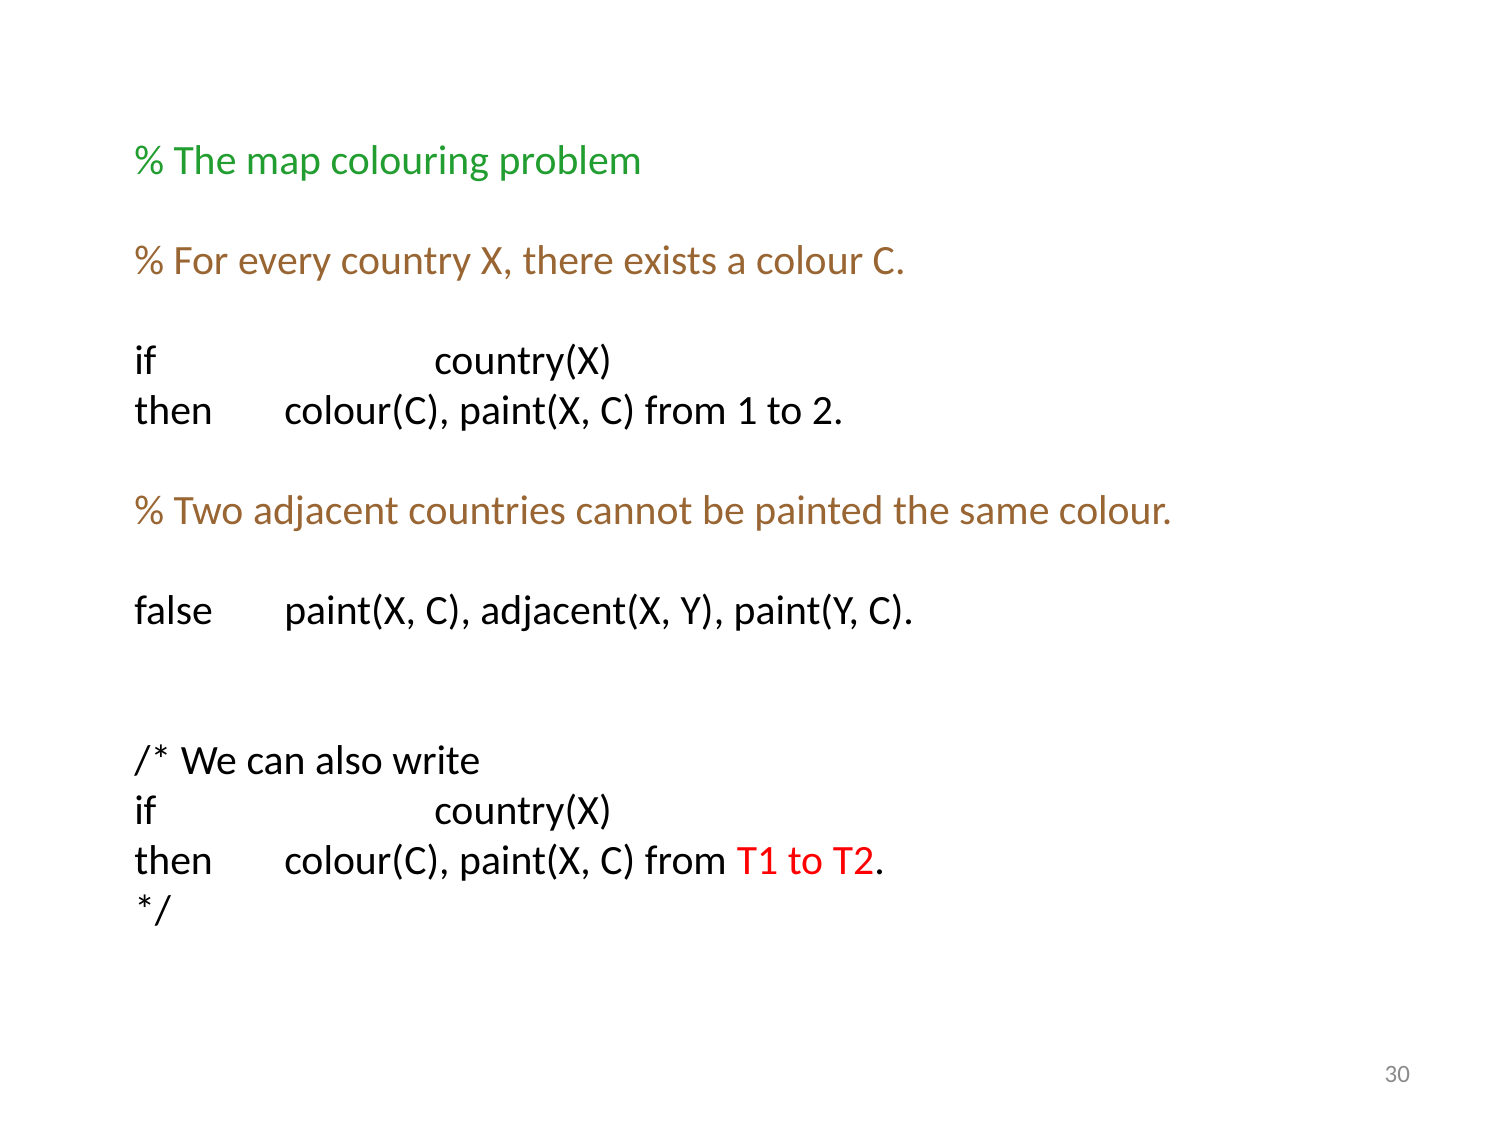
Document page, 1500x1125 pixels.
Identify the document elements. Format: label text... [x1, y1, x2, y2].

slide_number 30 [1074, 1042, 1425, 1103]
text_box % The map colouring problem % For every country X, there exists a colour C. if country(X) then colour(C), paint(X, C) from 1 to 2. % Two adjacent countries cannot be painted the same colour. false paint(X, C), adjacent(X, Y), paint(Y, C). /* We can also write if country(X) then colour(C), paint(X, C) from T1 to T2. */ [119, 125, 1275, 1036]
